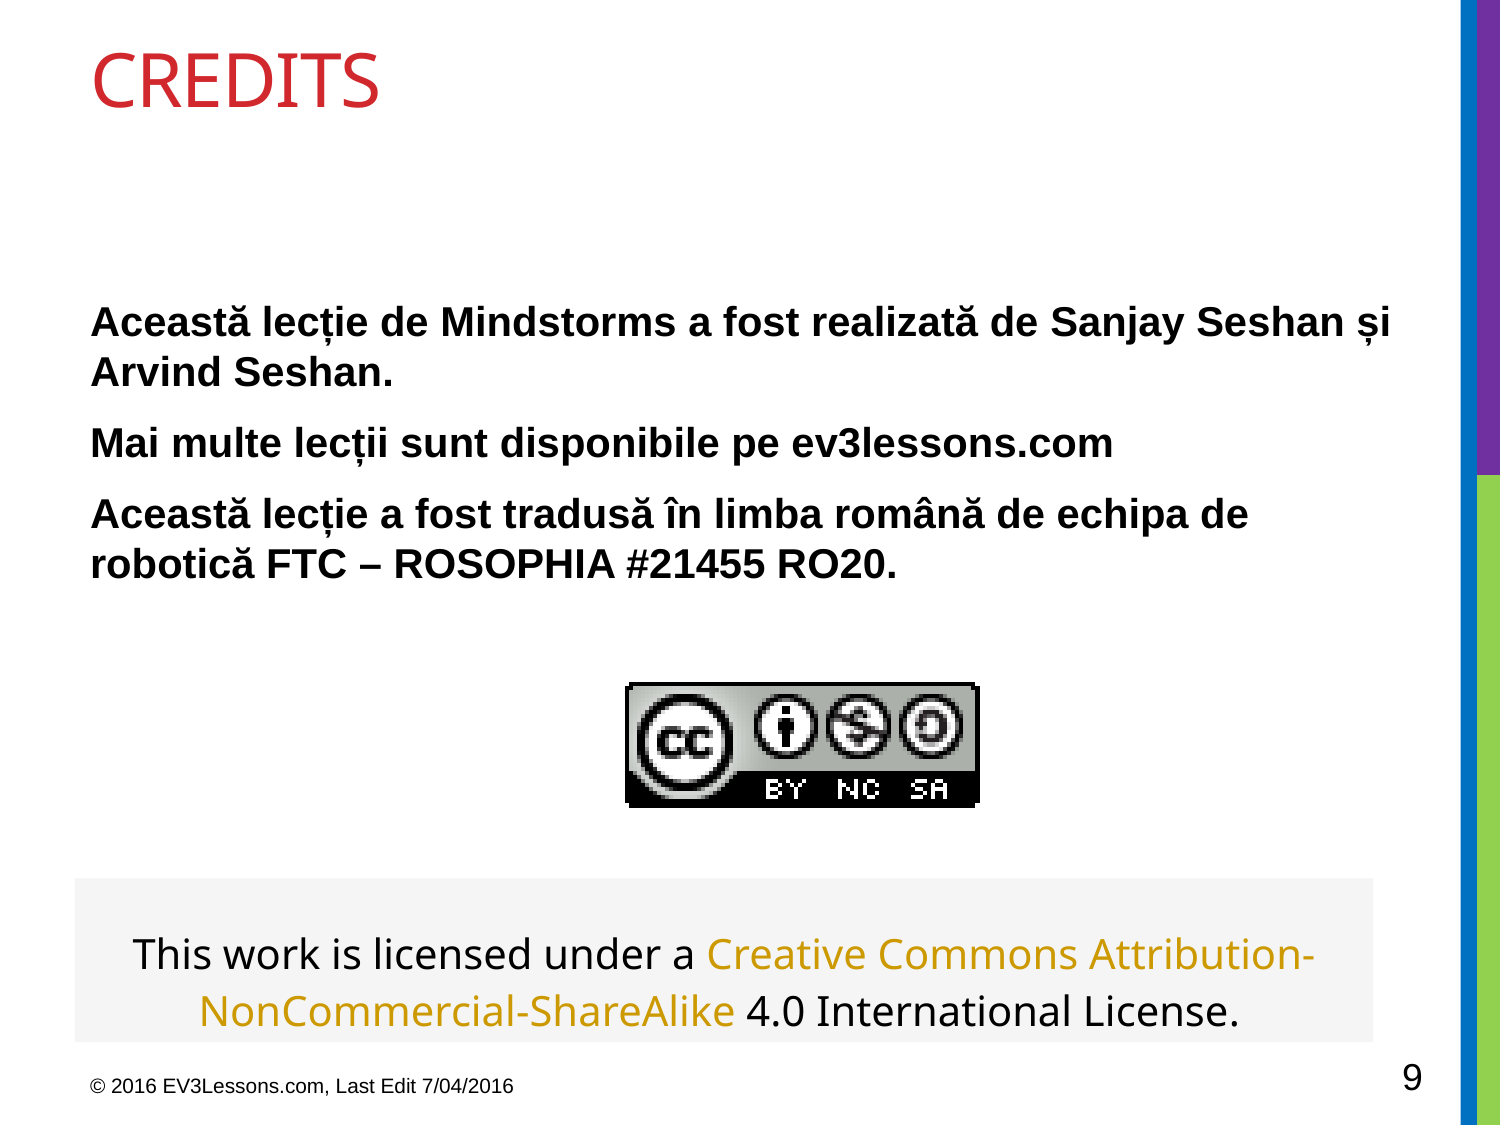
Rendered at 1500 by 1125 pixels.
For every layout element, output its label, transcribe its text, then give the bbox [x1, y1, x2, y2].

text_box This work is licensed under a Creative Commons Attribution-NonCommercial-ShareAlike 4.0 International License. [74, 878, 1374, 1043]
picture [624, 681, 981, 808]
title Credits [75, 25, 1428, 250]
slide_number 9 [1387, 1045, 1491, 1106]
footer © 2016 EV3Lessons.com, Last Edit 7/04/2016 [75, 1065, 638, 1112]
list Această lecție de Mindstorms a fost realizată de Sanjay Seshan și Arvind Seshan. Mai multe lecții sunt disponibile pe ev3lessons.com Această lecție a fost tradusă în limba română de echipa de robotică FTC – ROSOPHIA #21455 RO20. [75, 287, 1428, 1005]
